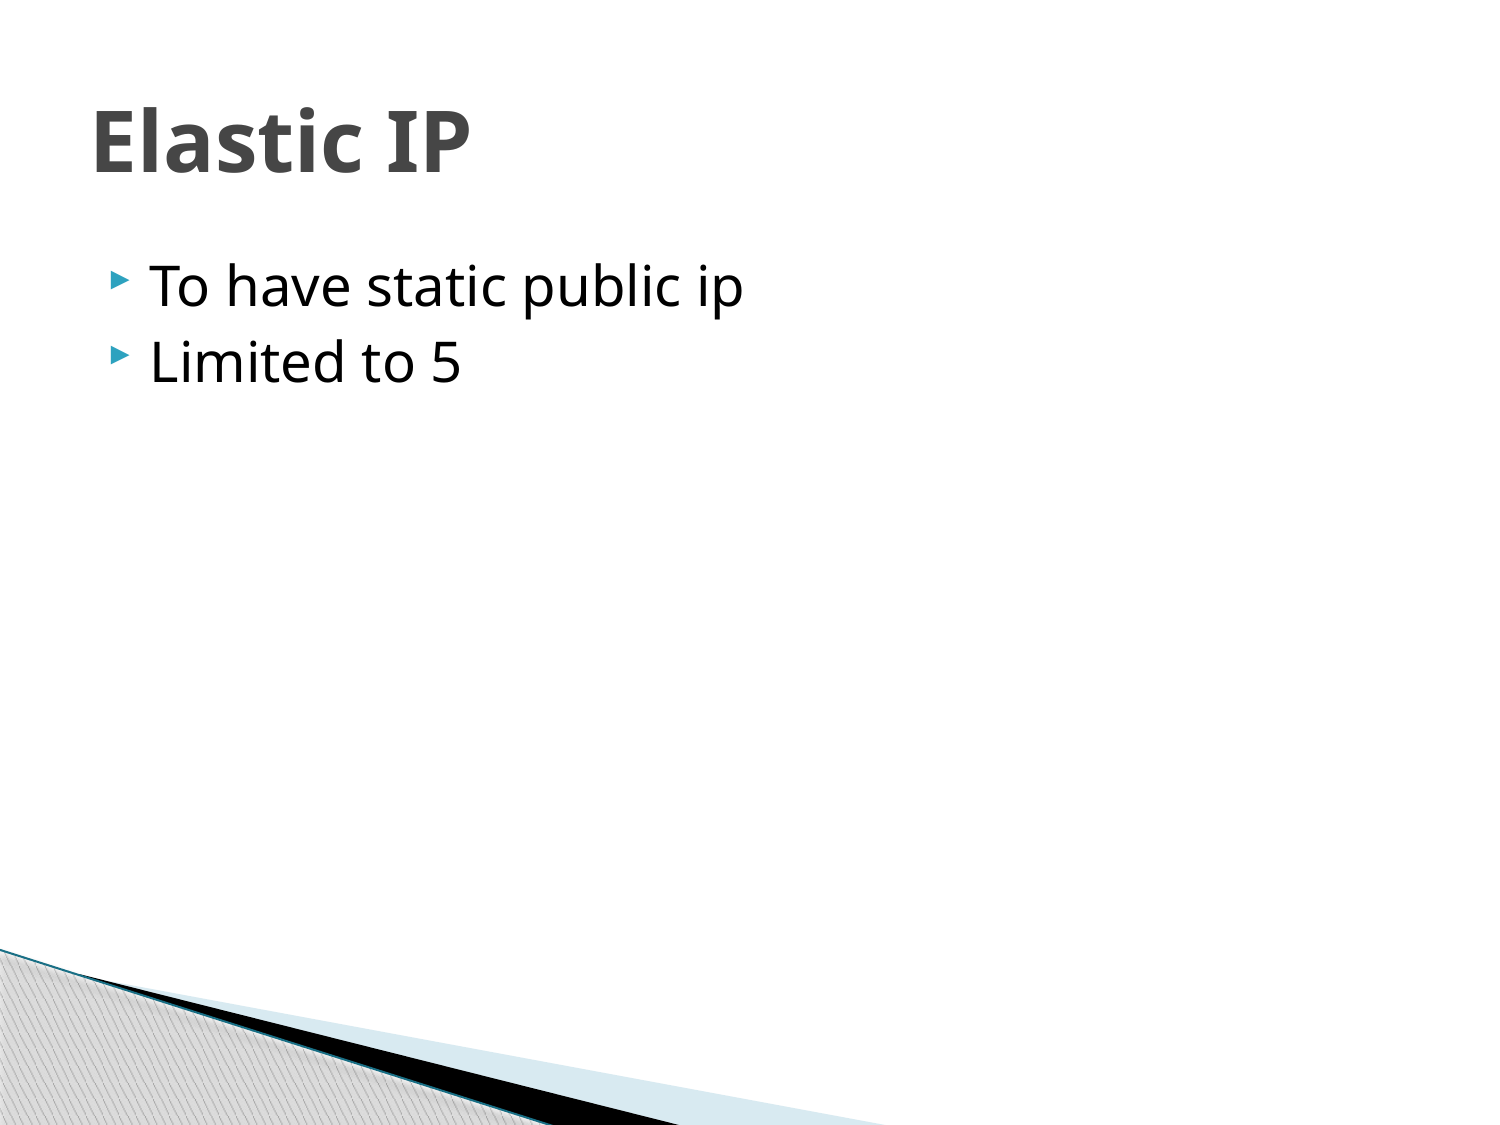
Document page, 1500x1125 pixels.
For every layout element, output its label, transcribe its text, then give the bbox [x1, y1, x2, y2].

list To have static public ip Limited to 5 [75, 243, 1425, 986]
title Elastic IP [75, 45, 1425, 233]
